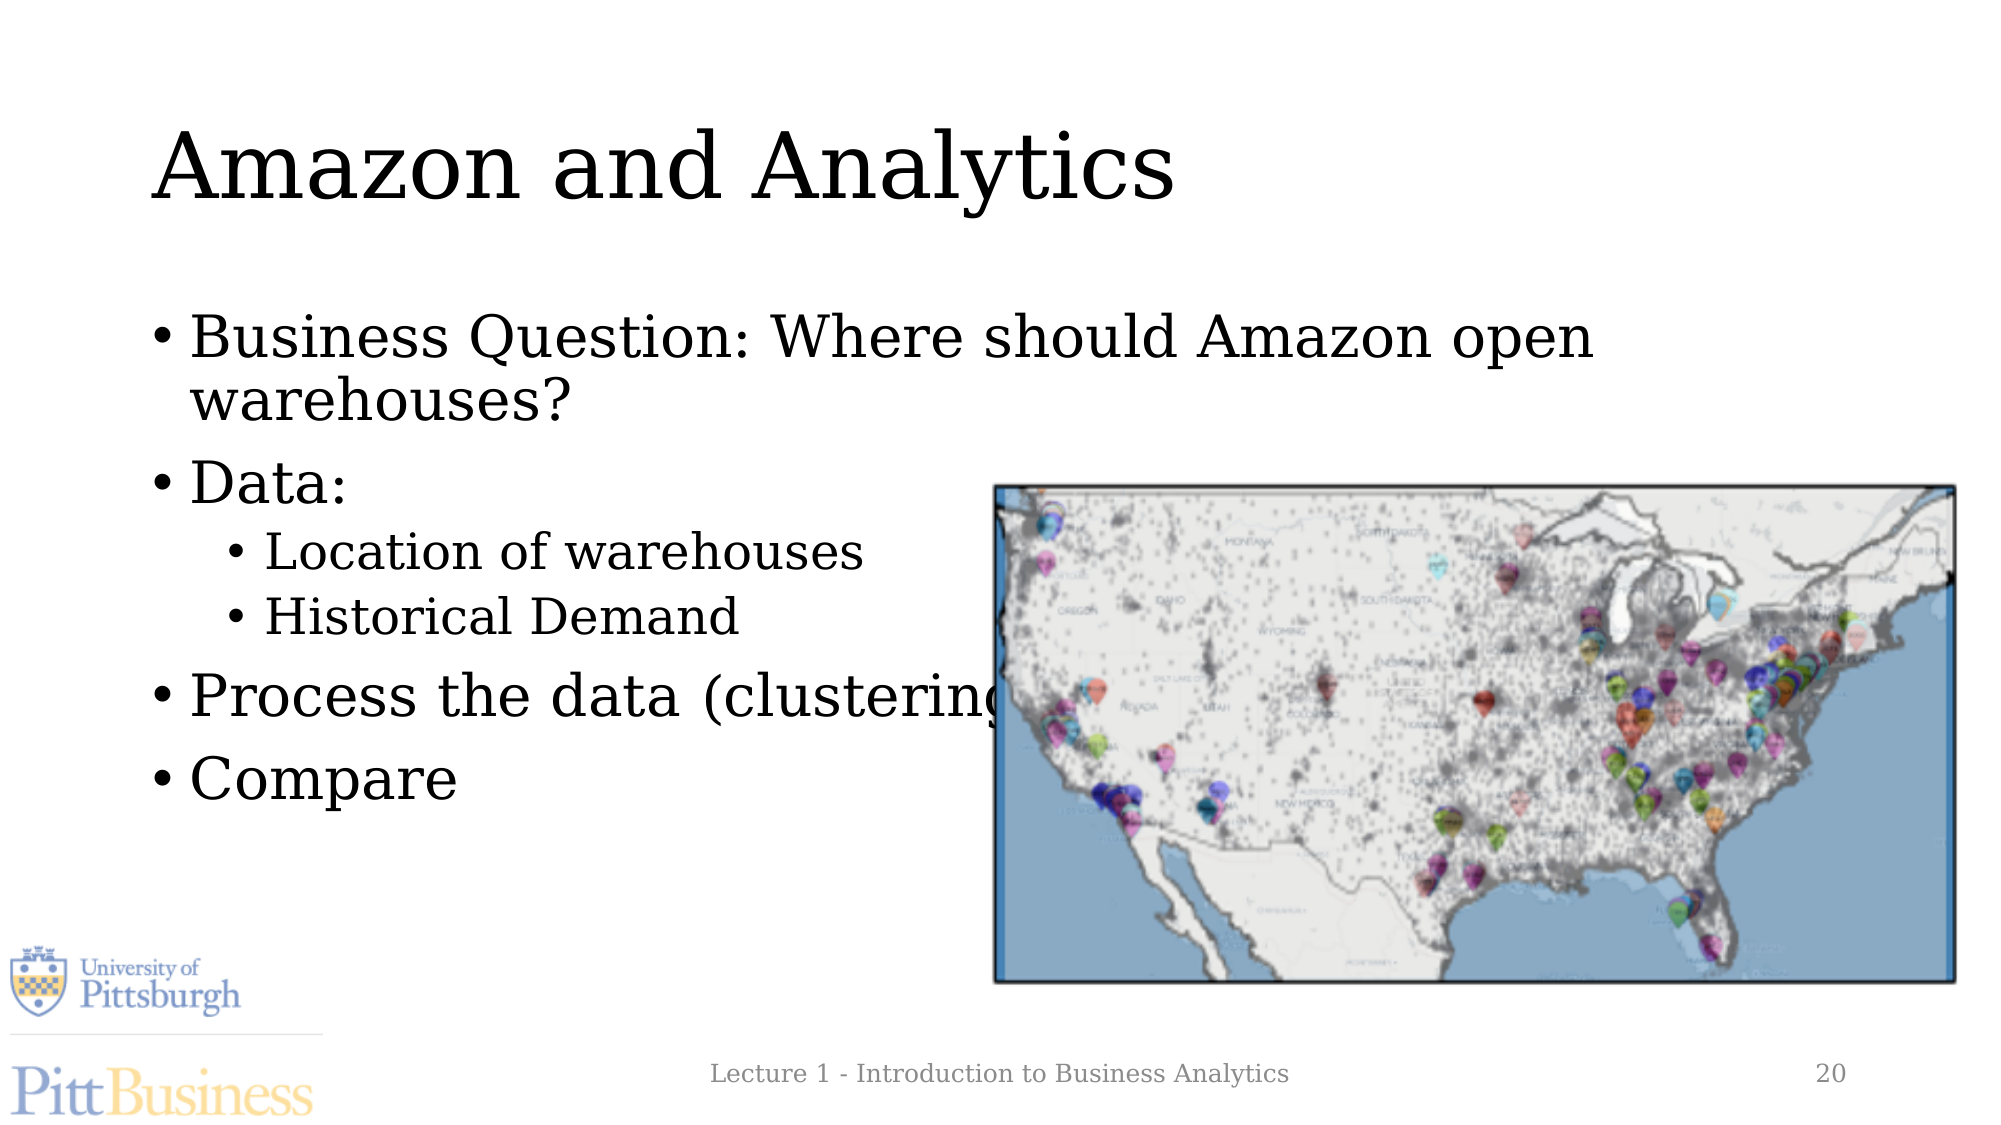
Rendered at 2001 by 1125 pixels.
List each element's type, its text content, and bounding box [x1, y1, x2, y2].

footer Lecture 1 - Introduction to Business Analytics [662, 1042, 1338, 1103]
picture [974, 460, 1974, 1006]
slide_number 20 [1412, 1042, 1863, 1103]
title Amazon and Analytics [137, 59, 1563, 278]
list Business Question: Where should Amazon open warehouses? Data: Location of warehouses Historical Demand Process the data (clustering) Compare [137, 299, 1863, 1014]
